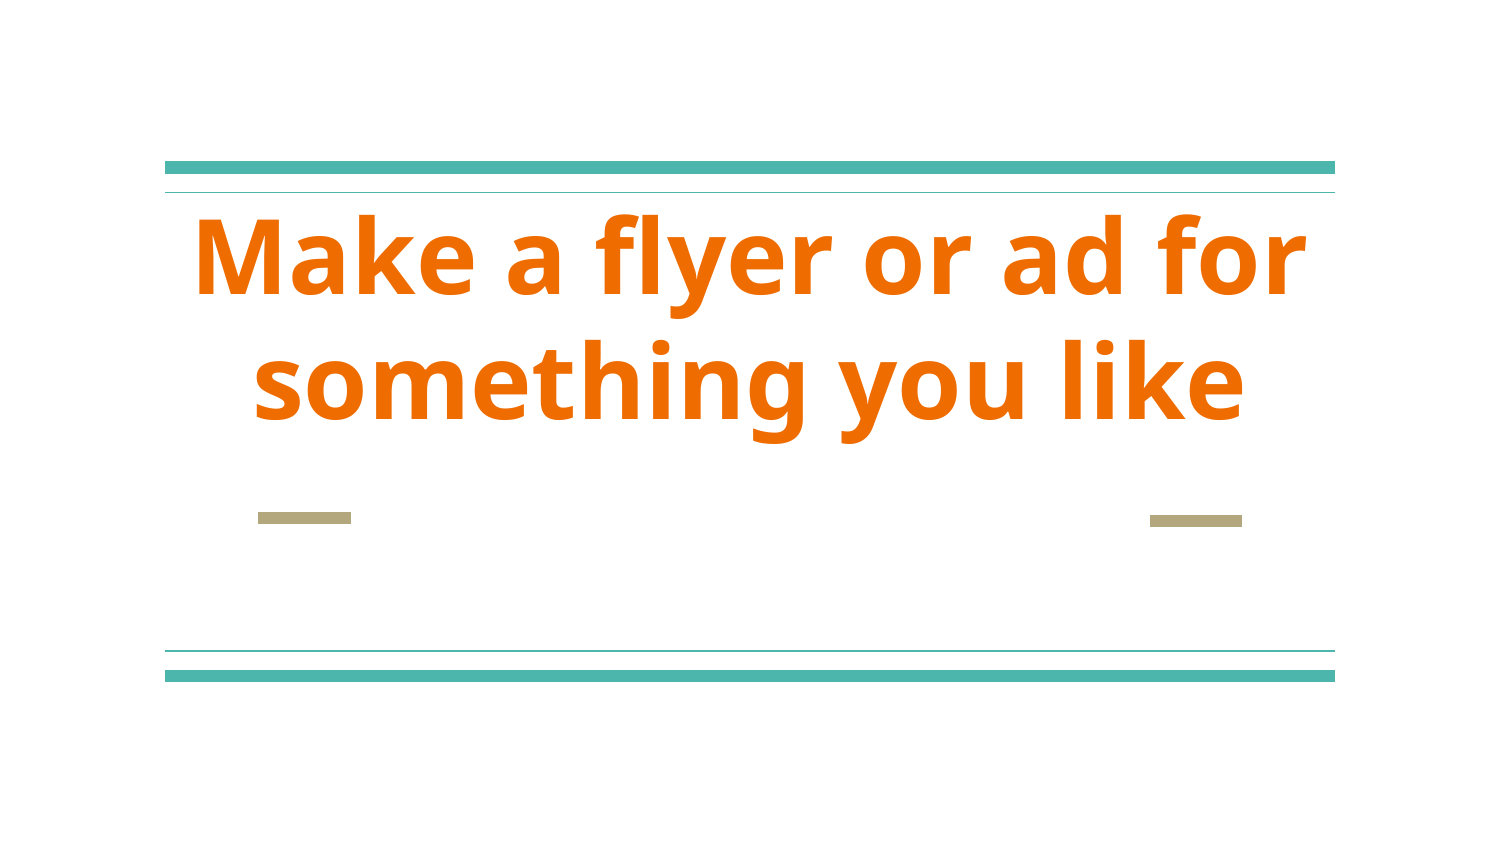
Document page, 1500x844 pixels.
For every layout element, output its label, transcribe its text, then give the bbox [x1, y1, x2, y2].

title Make a flyer or ad for something you like [164, 287, 1336, 456]
